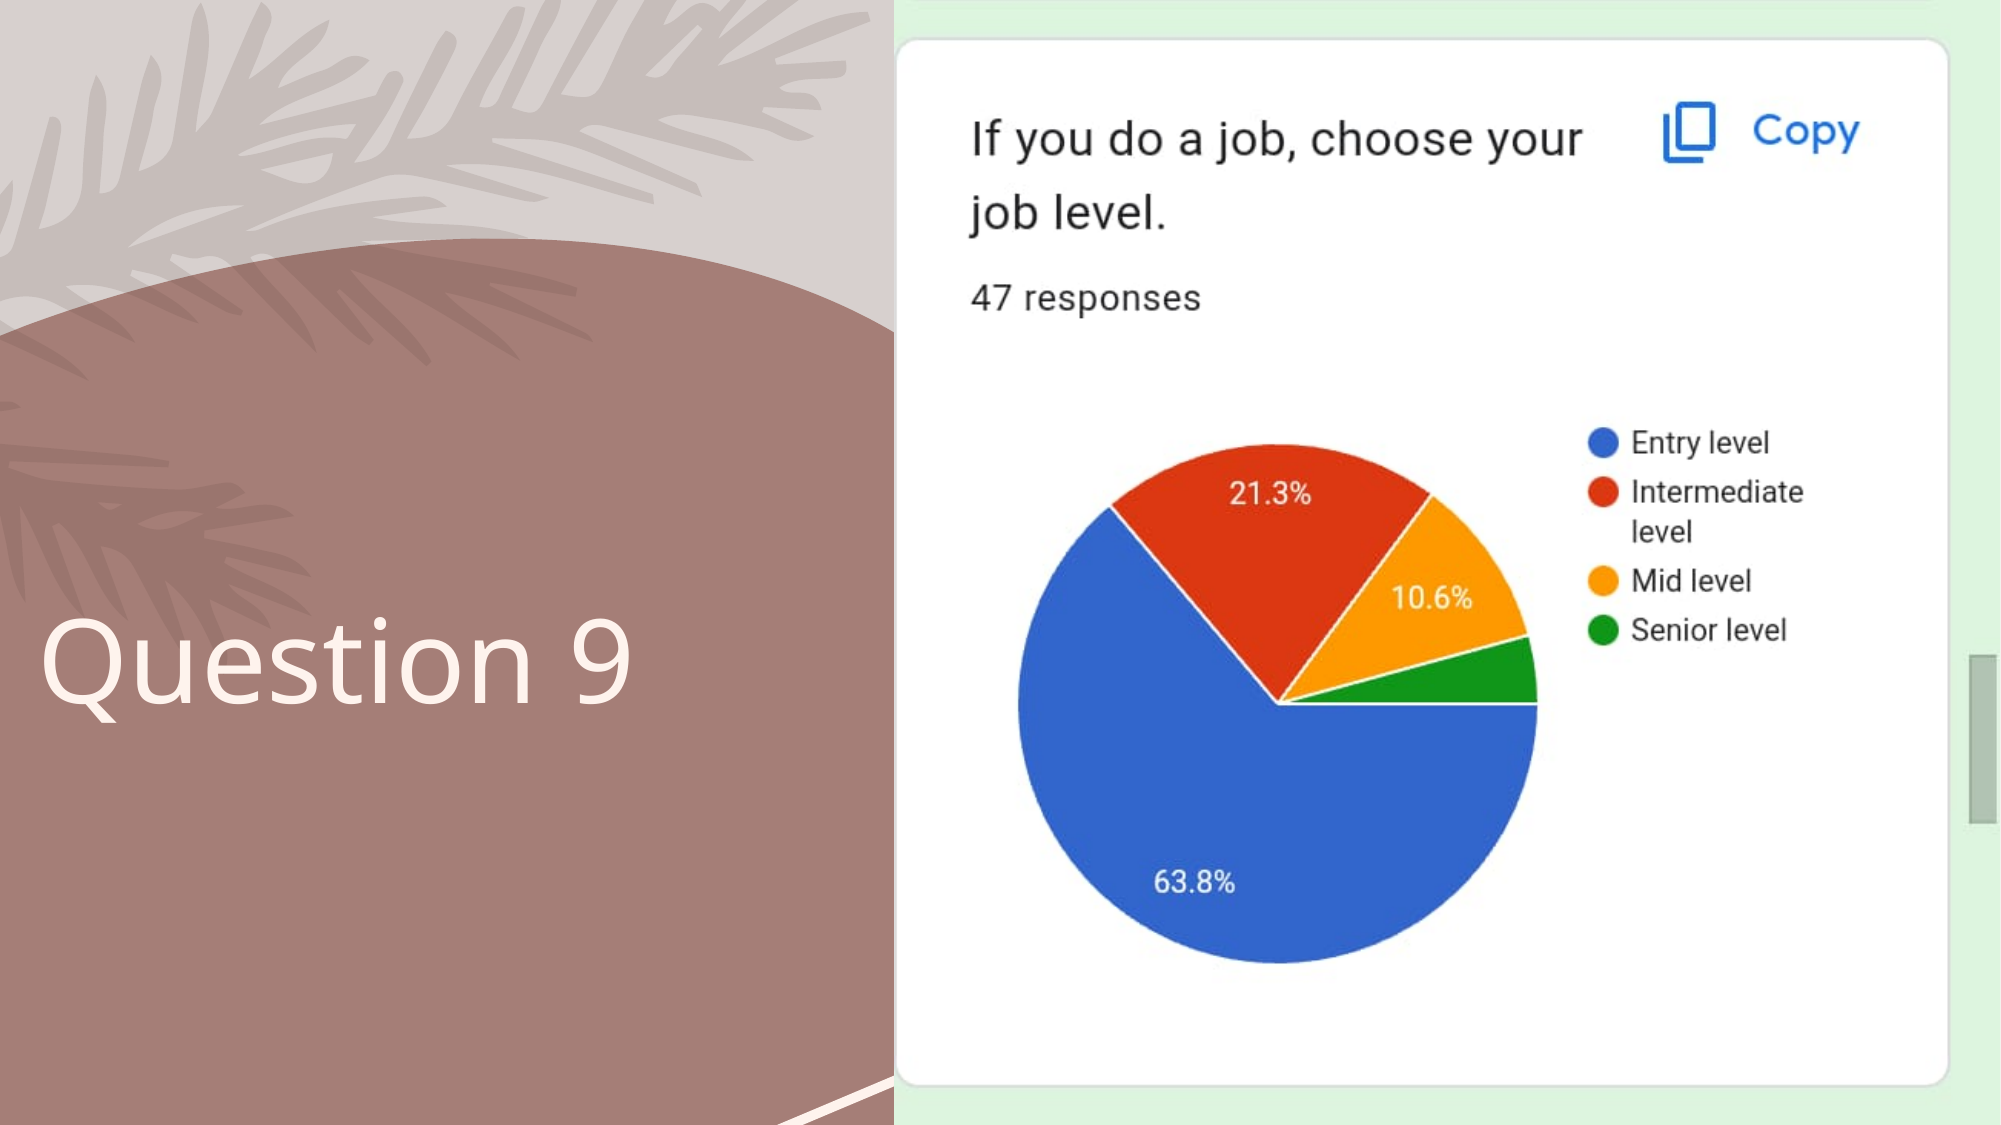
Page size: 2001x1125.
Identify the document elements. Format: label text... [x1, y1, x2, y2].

picture [894, 0, 2000, 1125]
title Question 9 [22, 445, 817, 737]
